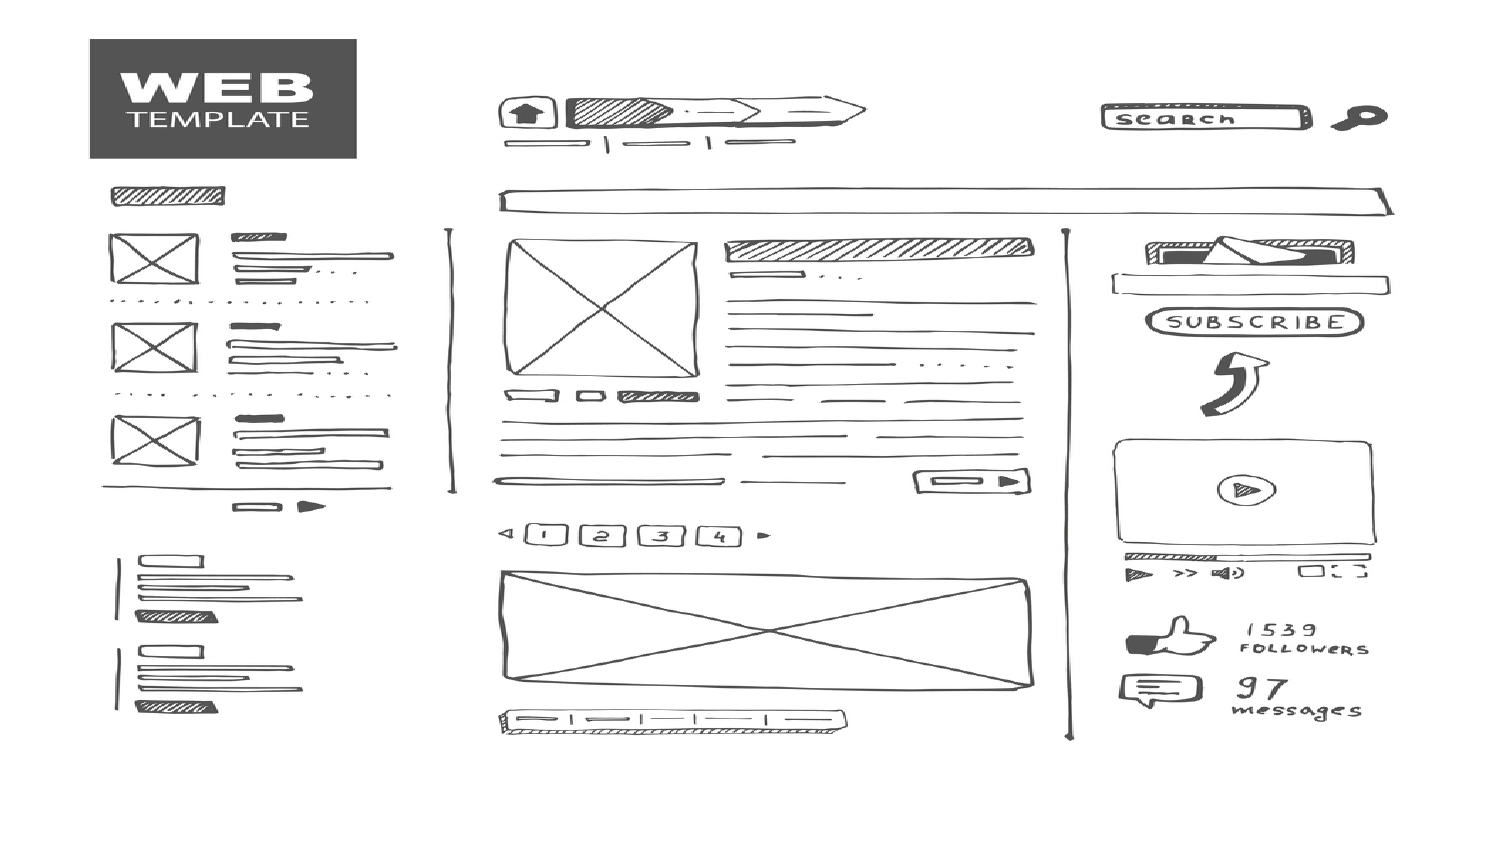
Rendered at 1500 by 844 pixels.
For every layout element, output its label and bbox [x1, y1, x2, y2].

picture [21, 39, 1479, 805]
